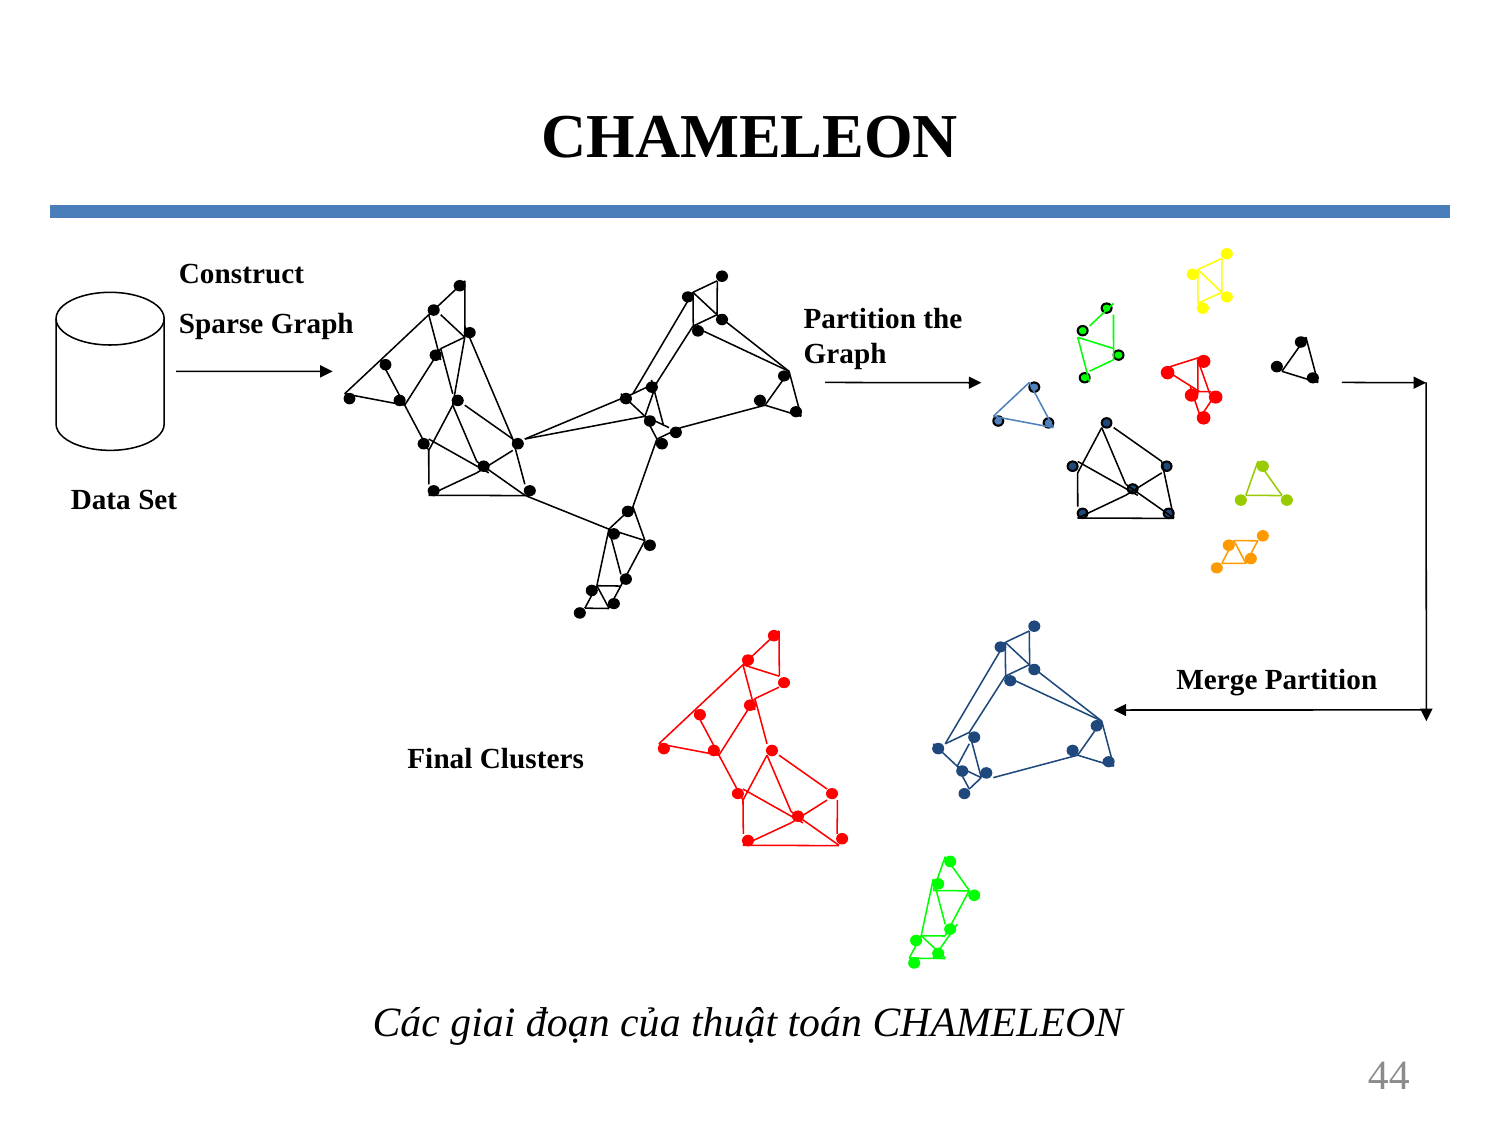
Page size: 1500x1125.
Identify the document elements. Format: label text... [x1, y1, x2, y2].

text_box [55, 246, 1439, 968]
slide_number 44 [1074, 1075, 1425, 1103]
text_box CHAMELEON [62, 52, 1438, 205]
subtitle Các giai đoạn của thuật toán CHAMELEON [60, 987, 1436, 1075]
